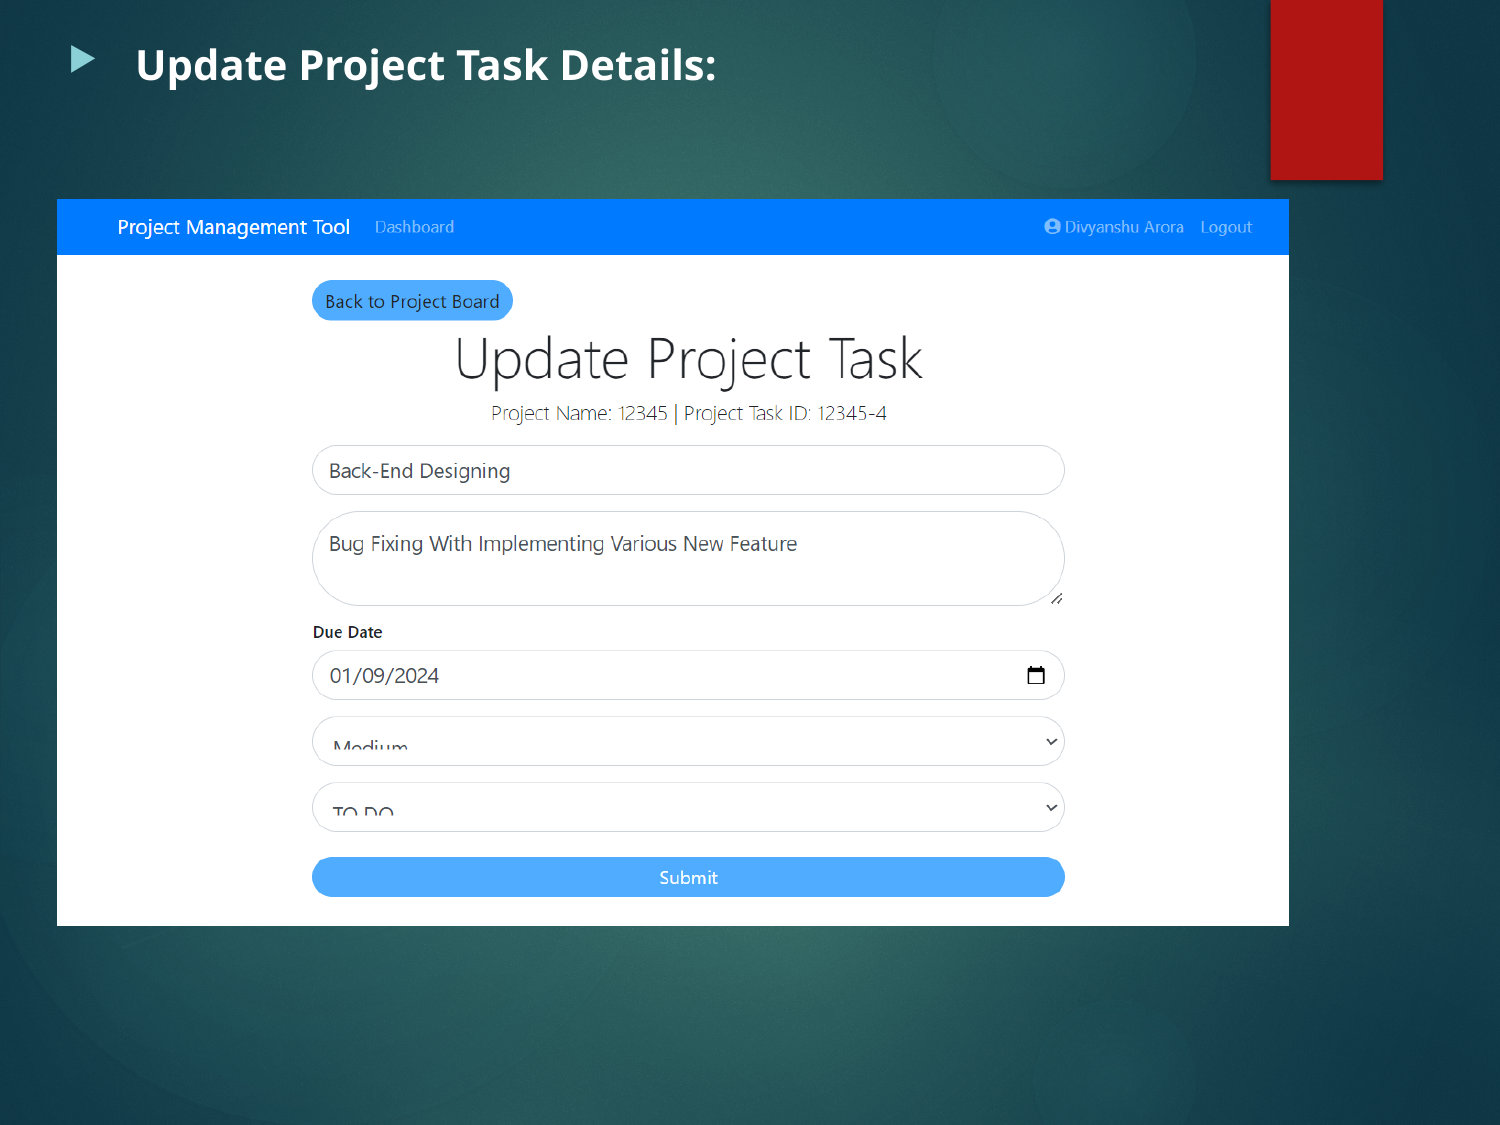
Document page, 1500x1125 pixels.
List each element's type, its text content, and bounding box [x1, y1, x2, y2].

list Update Project Task Details: [53, 30, 1425, 1005]
picture [57, 199, 1289, 926]
